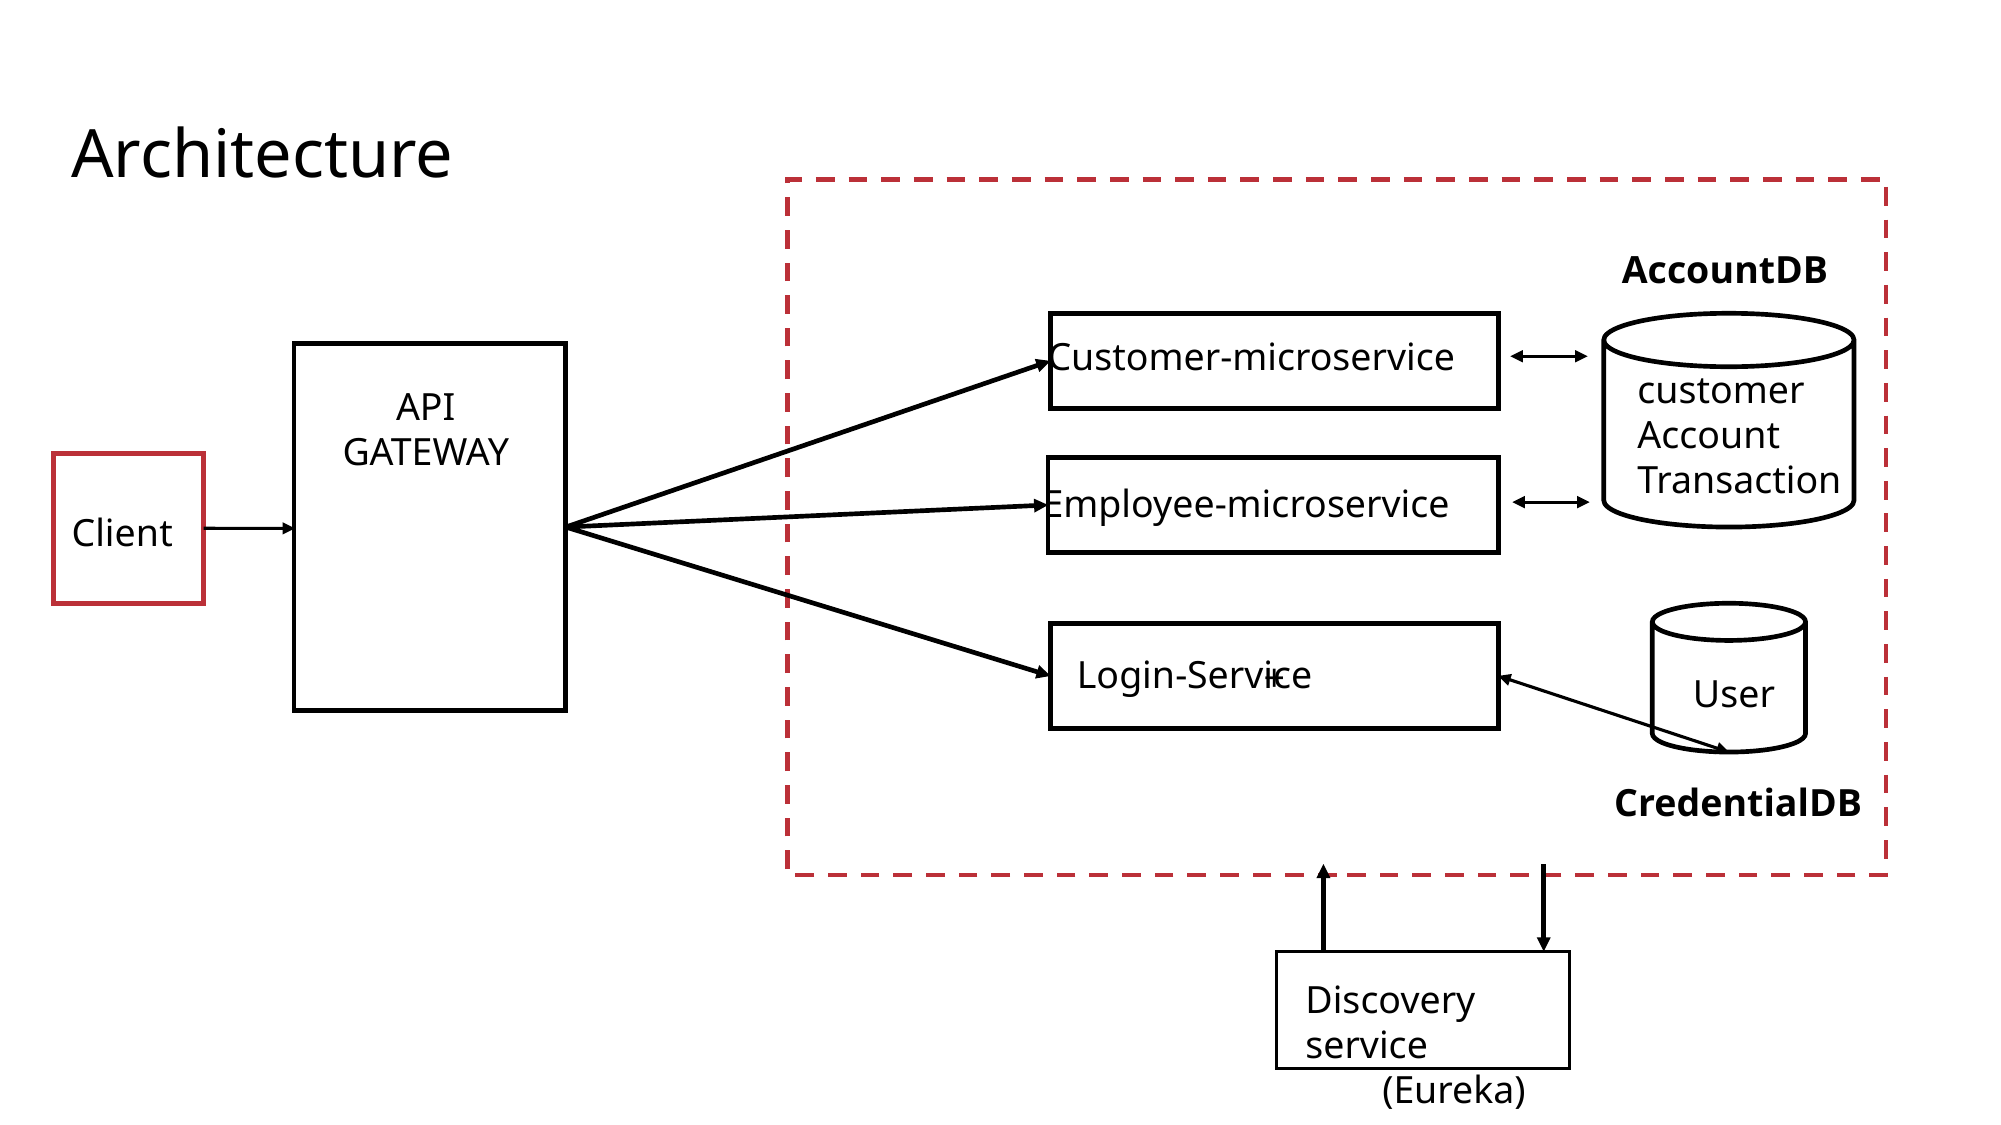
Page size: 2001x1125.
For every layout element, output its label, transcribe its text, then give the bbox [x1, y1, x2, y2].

text_box CredentialDB [1599, 771, 1893, 831]
text_box Login-Service [1062, 644, 1472, 704]
text_box [293, 343, 567, 711]
text_box API GATEWAY [327, 375, 524, 526]
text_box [565, 527, 1051, 676]
text_box [53, 452, 205, 604]
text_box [565, 504, 1049, 527]
text_box User [1678, 662, 1793, 723]
text_box Client [56, 501, 188, 562]
text_box Architecture [56, 102, 898, 198]
text_box + [1049, 622, 1499, 730]
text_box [565, 360, 1051, 527]
text_box Discovery service (Eureka) [1290, 968, 1618, 1119]
text_box [786, 178, 1887, 876]
text_box [1651, 602, 1807, 754]
text_box [1275, 950, 1571, 1070]
text_box AccountDB [1607, 238, 1858, 299]
